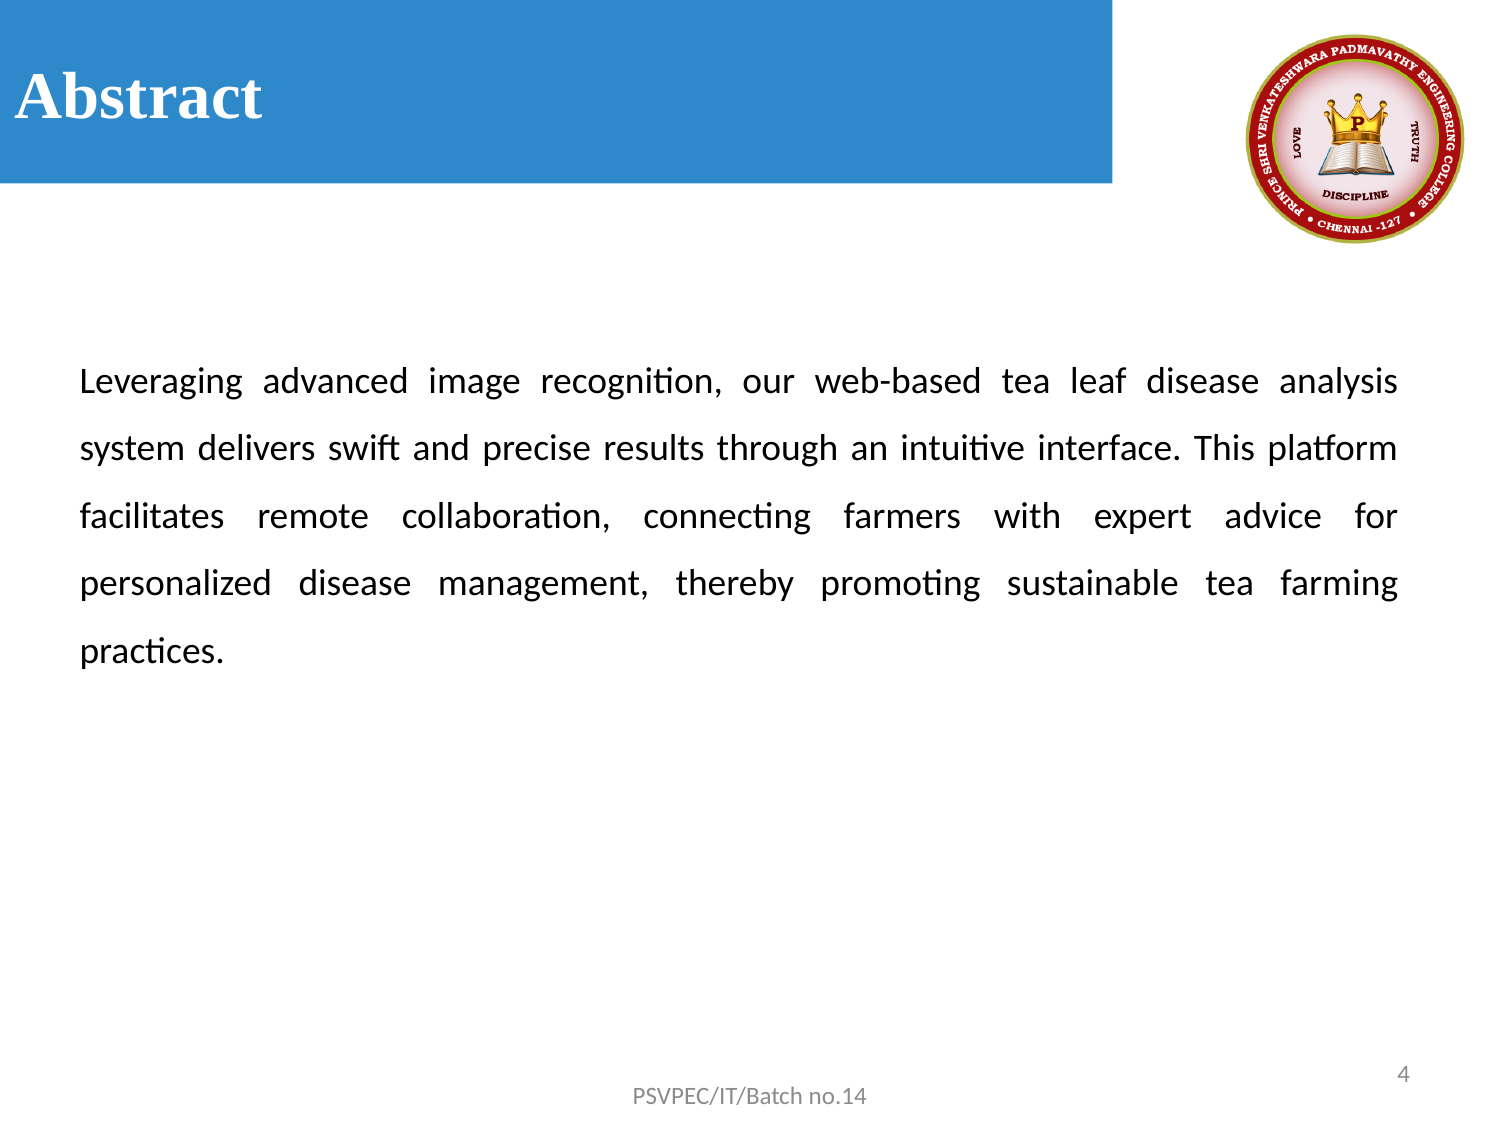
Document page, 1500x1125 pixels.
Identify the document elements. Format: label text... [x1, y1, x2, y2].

text_box Abstract [0, 0, 1114, 185]
footer PSVPEC/IT/Batch no.14 [512, 1065, 988, 1125]
slide_number 4 [1074, 1042, 1425, 1103]
list Leveraging advanced image recognition, our web-based tea leaf disease analysis system delivers swift and precise results through an intuitive interface. This platform facilitates remote collaboration, connecting farmers with expert advice for personalized disease management, thereby promoting sustainable tea farming practices. [64, 325, 1415, 875]
picture [1212, 24, 1500, 251]
